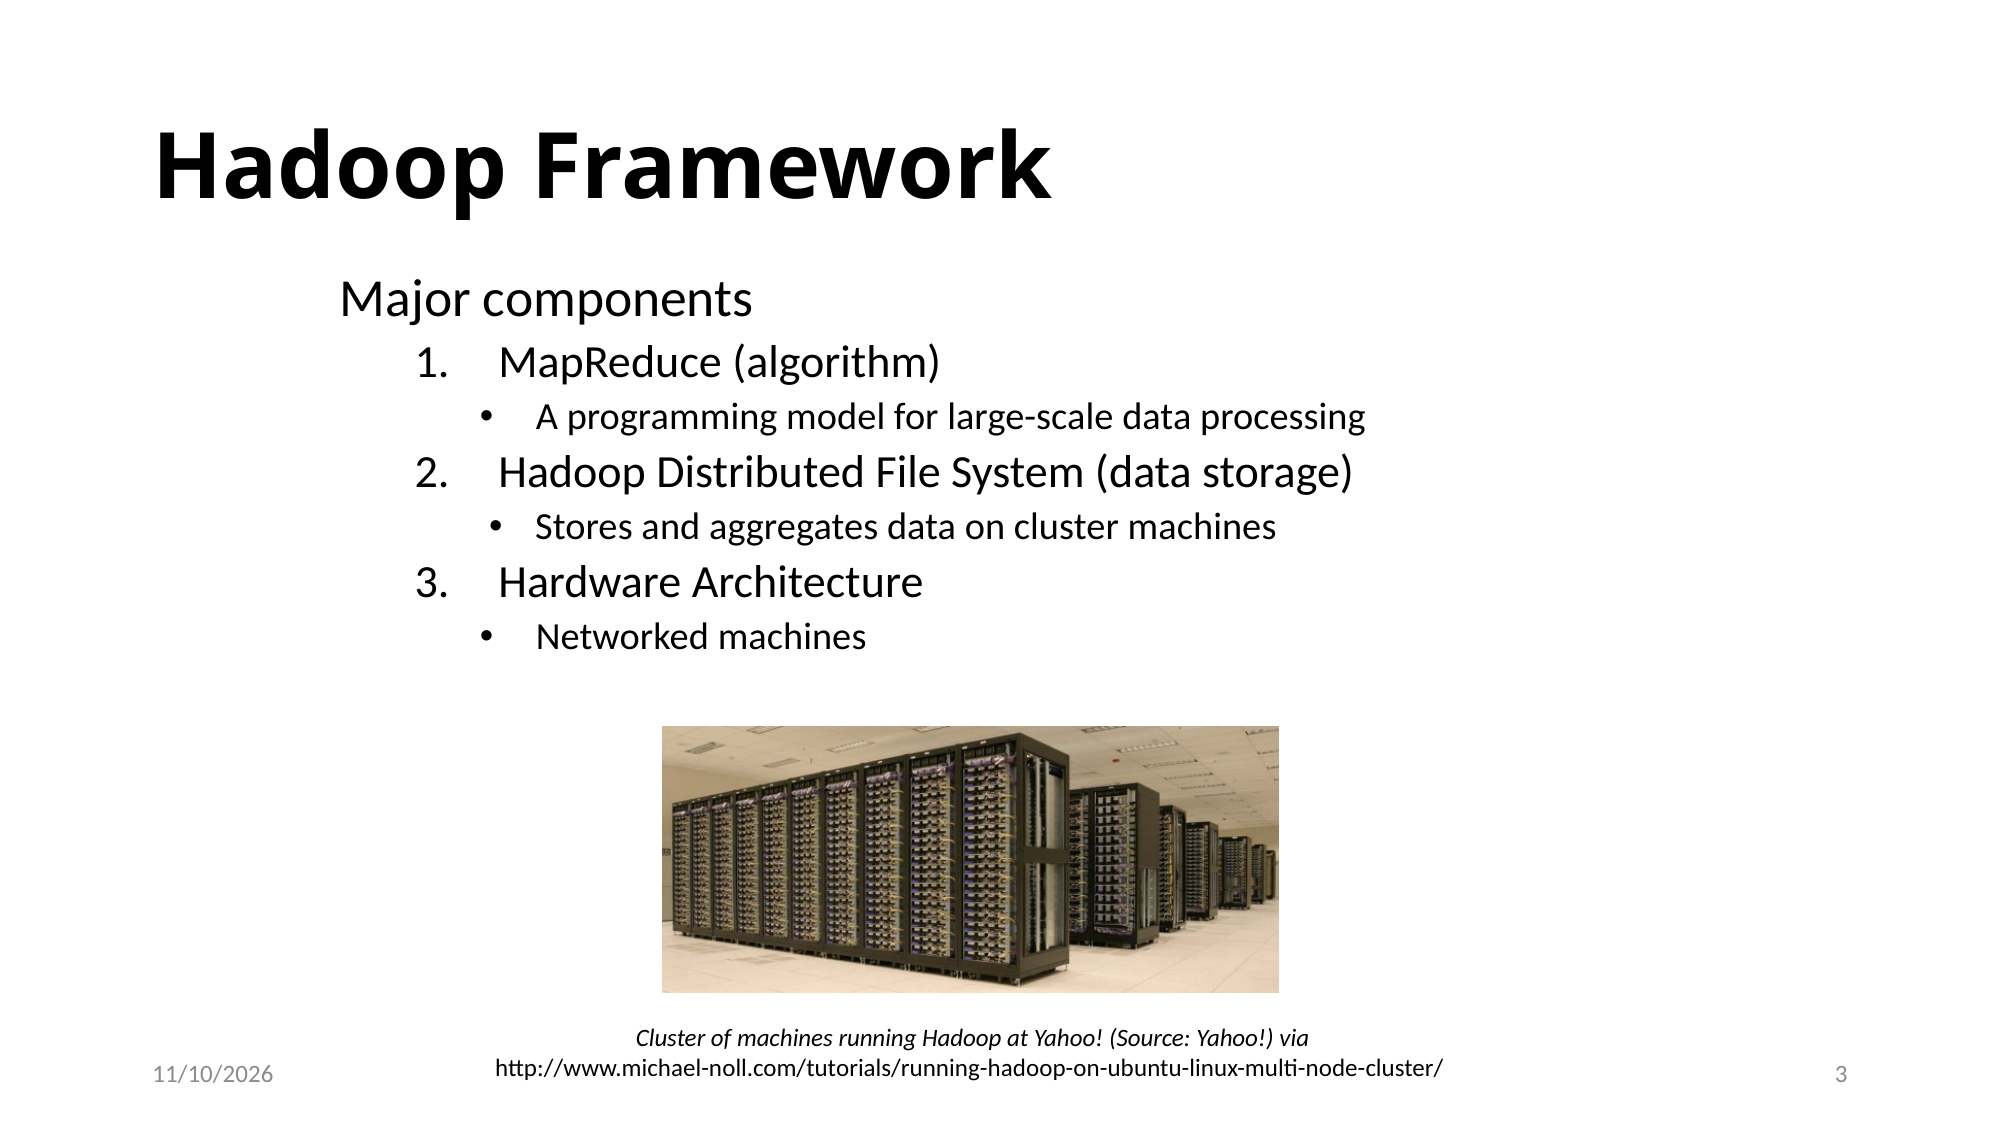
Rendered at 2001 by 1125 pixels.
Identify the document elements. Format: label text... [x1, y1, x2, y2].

title Hadoop Framework [137, 59, 1863, 278]
picture [662, 726, 1279, 993]
list Major components MapReduce (algorithm) A programming model for large-scale data processing Hadoop Distributed File System (data storage) Stores and aggregates data on cluster machines Hardware Architecture Networked machines [324, 262, 1675, 668]
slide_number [137, 1042, 588, 1103]
slide_number 3 [1412, 1042, 1863, 1103]
text_box Cluster of machines running Hadoop at Yahoo! (Source: Yahoo!) via http://www.michael-noll.com/tutorials/running-hadoop-on-ubuntu-linux-multi-node-cluster/ [480, 1013, 1461, 1089]
